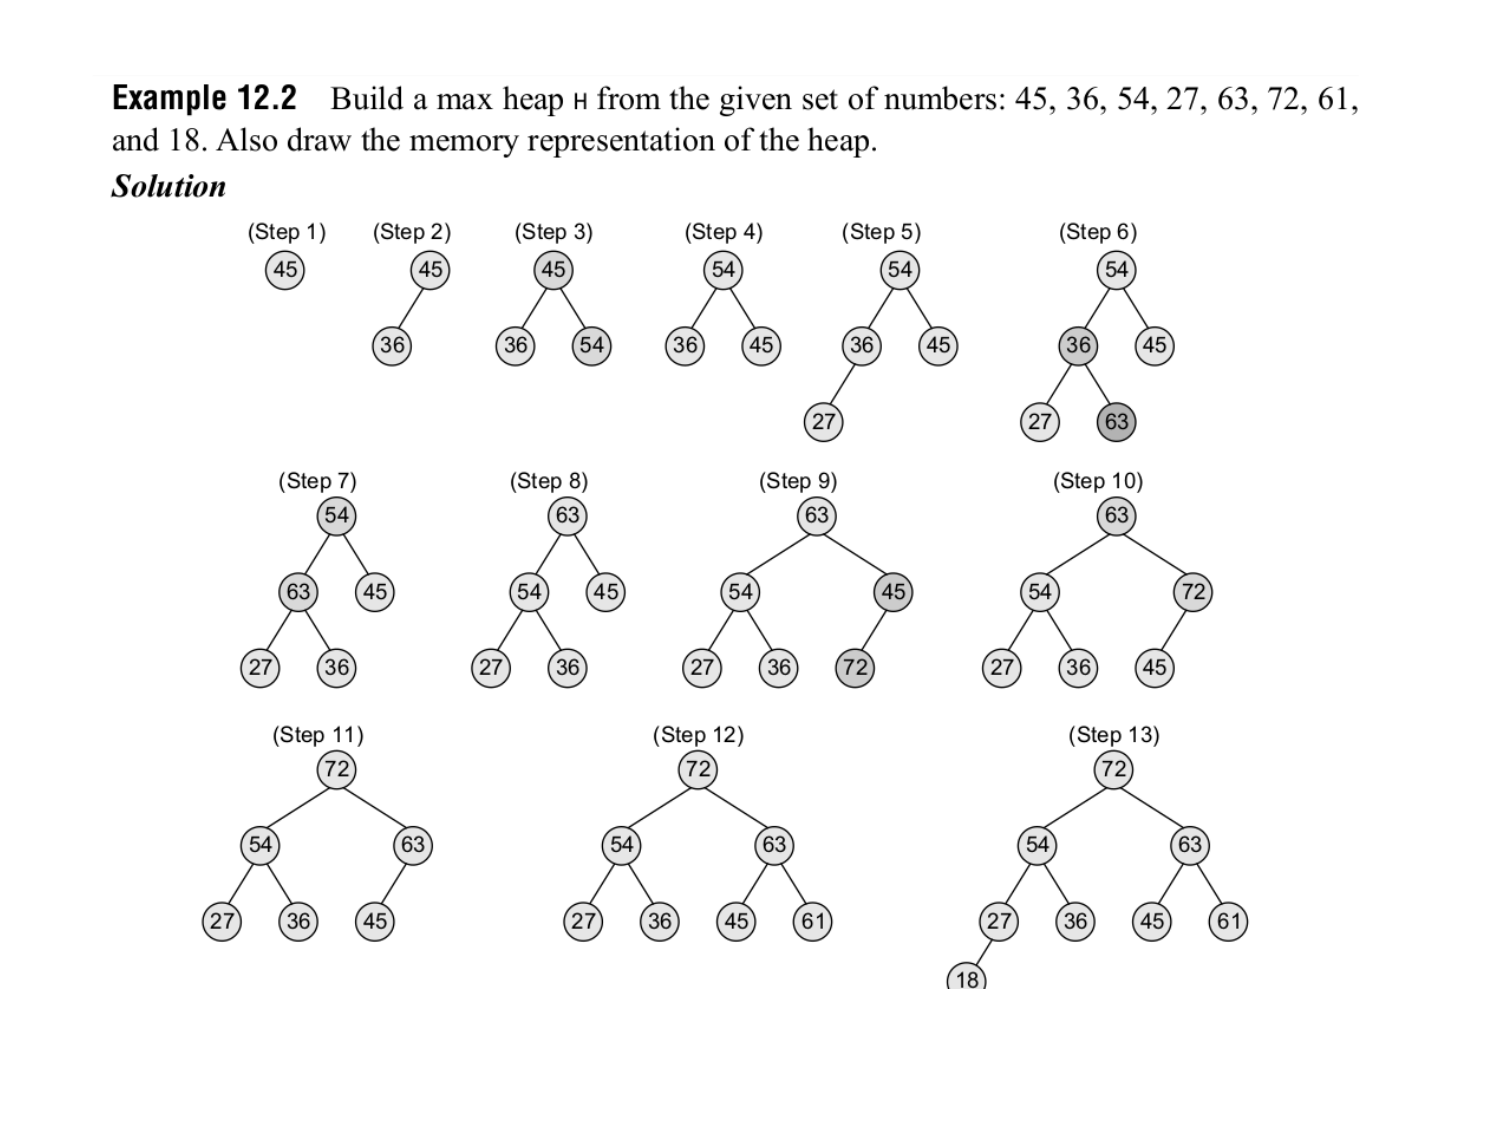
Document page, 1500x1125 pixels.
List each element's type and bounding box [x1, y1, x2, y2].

picture [0, 75, 1483, 989]
